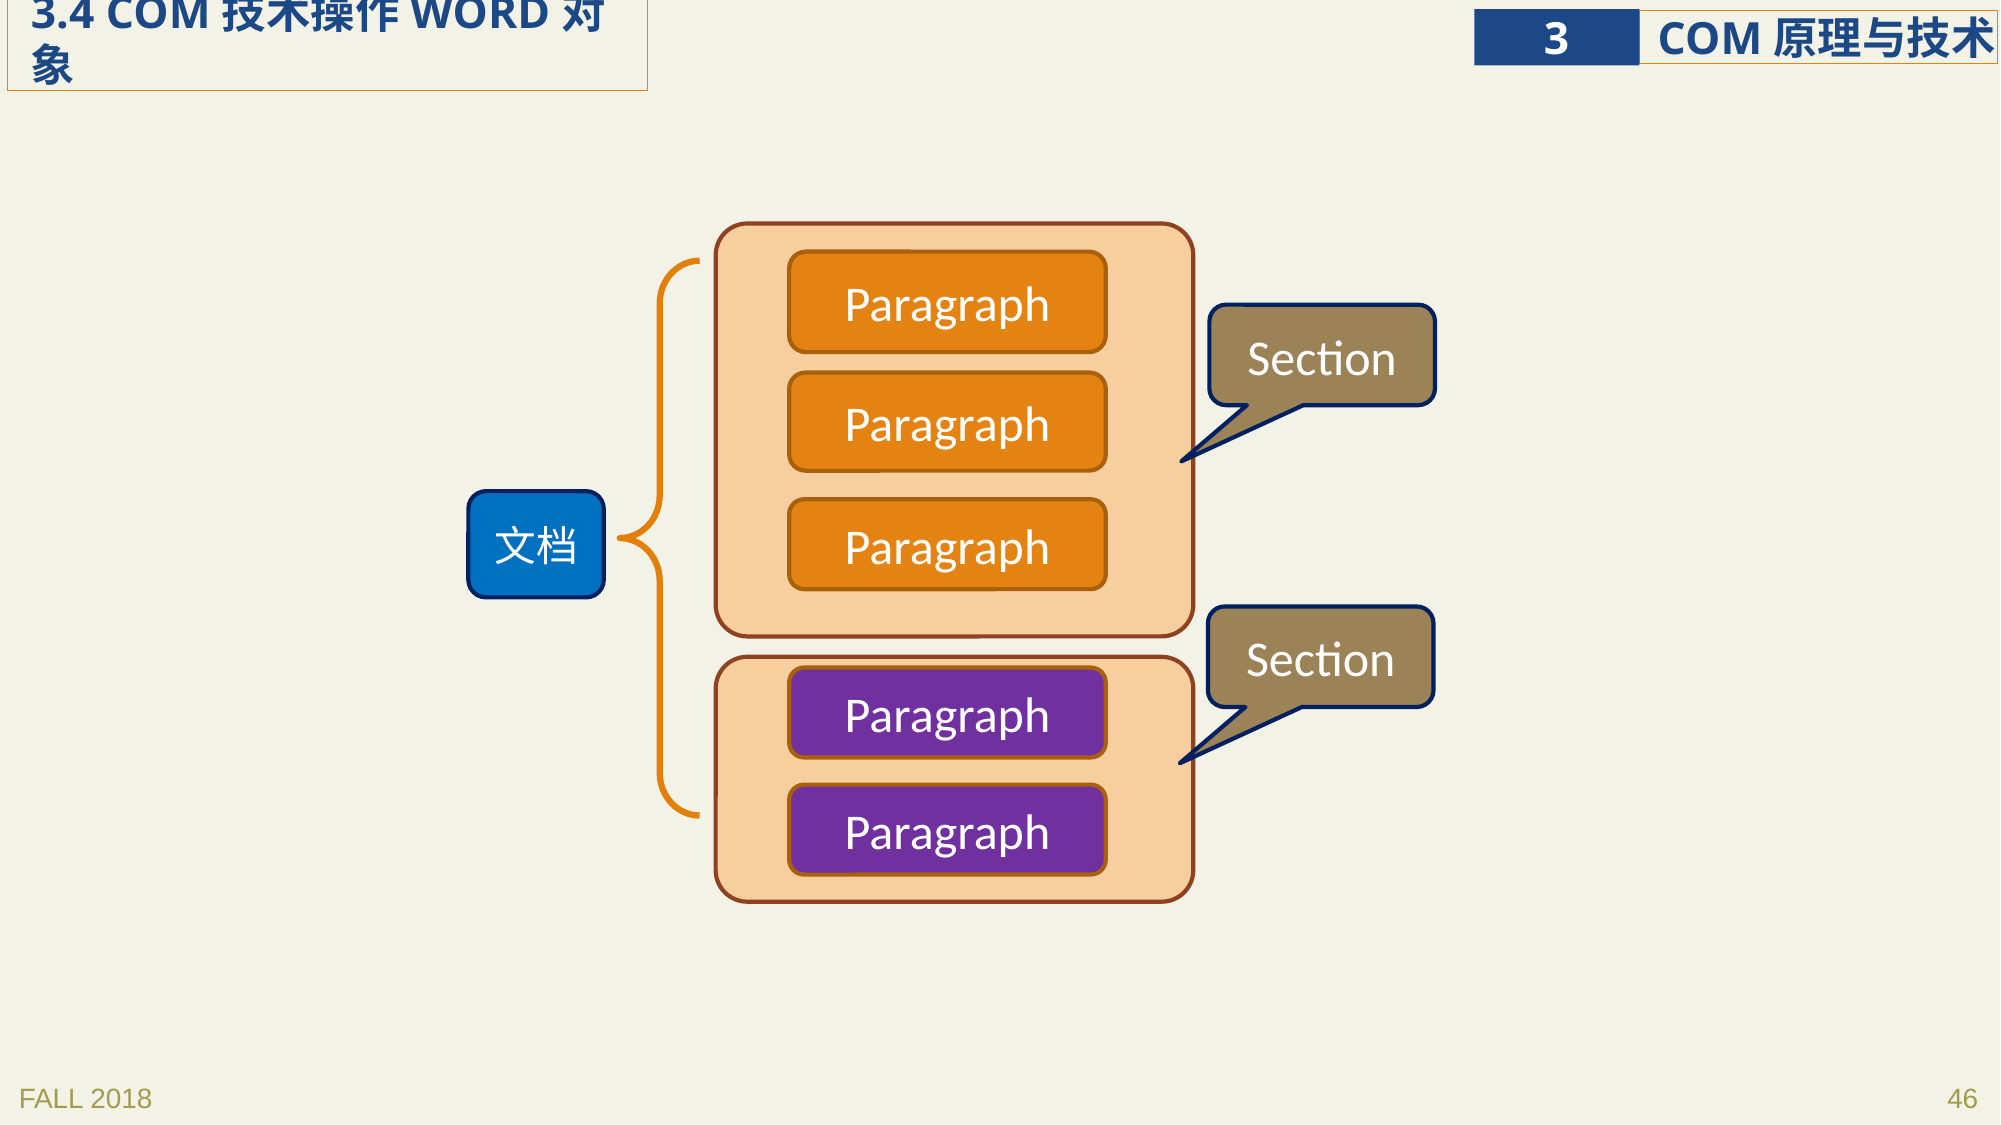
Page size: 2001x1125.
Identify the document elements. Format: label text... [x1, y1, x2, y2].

text_box Paragraph [787, 665, 1108, 760]
text_box 文档 [466, 489, 606, 600]
text_box [713, 654, 1196, 904]
text_box Paragraph [787, 370, 1108, 473]
text_box Section [1179, 302, 1438, 464]
text_box [619, 259, 700, 817]
text_box Section [1177, 604, 1436, 766]
text_box Paragraph [786, 249, 1108, 355]
text_box Paragraph [787, 782, 1108, 877]
text_box [713, 221, 1196, 639]
text_box Paragraph [787, 497, 1108, 592]
